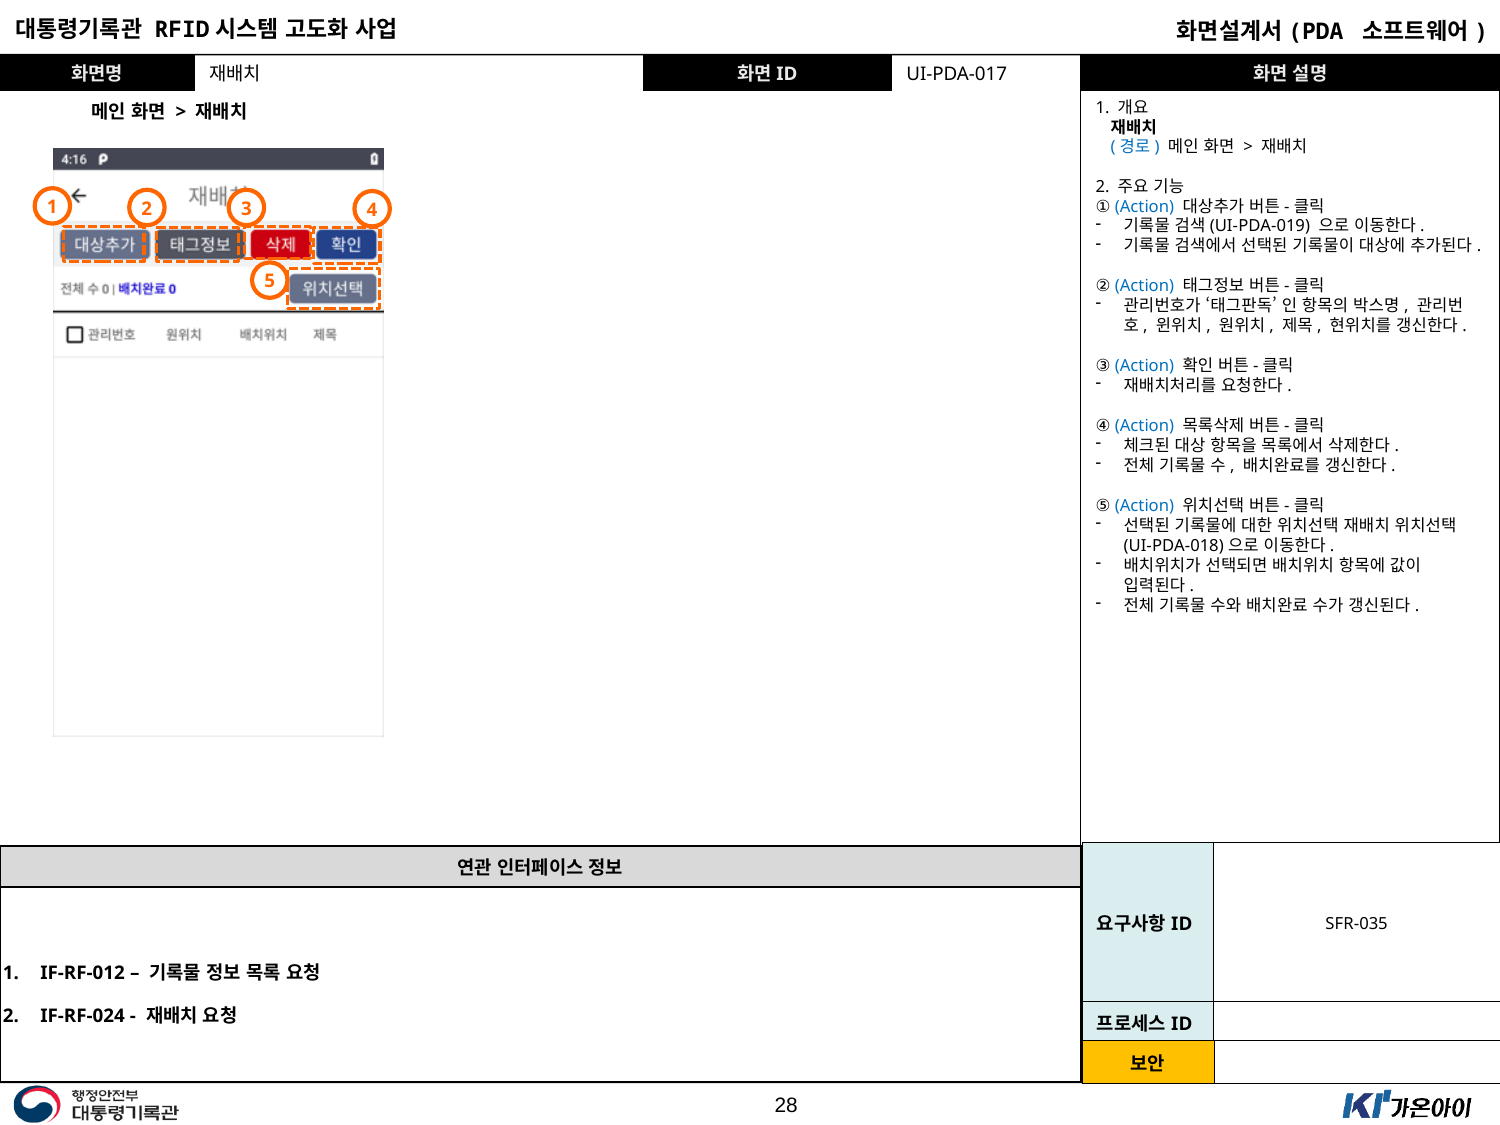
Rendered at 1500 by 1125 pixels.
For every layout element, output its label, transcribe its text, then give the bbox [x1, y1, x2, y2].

table_cell IF-RF-012 – 기록물 정보 목록 요청 IF-RF-024 - 재배치 요청 [1, 888, 1080, 1081]
table_cell [1214, 1002, 1500, 1040]
text_box 메인 화면 > 재배치 [76, 93, 987, 130]
table_header 연관 인터페이스 정보 [1, 847, 1080, 886]
table_header SFR-035 [1214, 843, 1500, 1001]
table_header [1215, 1041, 1500, 1083]
table_header 요구사항ID [1083, 843, 1213, 1001]
picture [13, 1085, 181, 1123]
picture [1342, 1088, 1473, 1118]
picture [52, 148, 384, 737]
text_box 1. 개요 재배치 (경로) 메인 화면 > 재배치 2. 주요 기능 ① (Action) 대상추가 버튼-클릭 기록물 검색(UI-PDA-019) 으로 이동한다. 기록물 검색에서 선택된 기록물이 대상에 추가된다. ② (Action) 태그정보 버튼-클릭 관리번호가 ‘태그판독’ 인 항목의 박스명, 관리번호, 윈위치, 원위치, 제목, 현위치를 갱신한다. ③ (Action) 확인 버튼-클릭 재배치처리를 요청한다. ④ (Action) 목록삭제 버튼-클릭 체크된 대상 항목을 목록에서 삭제한다. 전체 기록물 수, 배치완료를 갱신한다. ⑤ (Action) 위치선택 버튼-클릭 선택된 기록물에 대한 위치선택 재배치 위치선택(UI-PDA-018)으로 이동한다. 배치위치가 선택되면 배치위치 항목에 값이 입력된다. 전체 기록물 수와 배치완료 수가 갱신된다. [1080, 89, 1500, 845]
text_box UI-PDA-017 [891, 54, 1081, 91]
table_cell 프로세스ID [1083, 1002, 1213, 1040]
text_box 재배치 [194, 54, 644, 91]
table_header 보안 [1083, 1041, 1214, 1083]
text_box 1 [34, 189, 47, 223]
